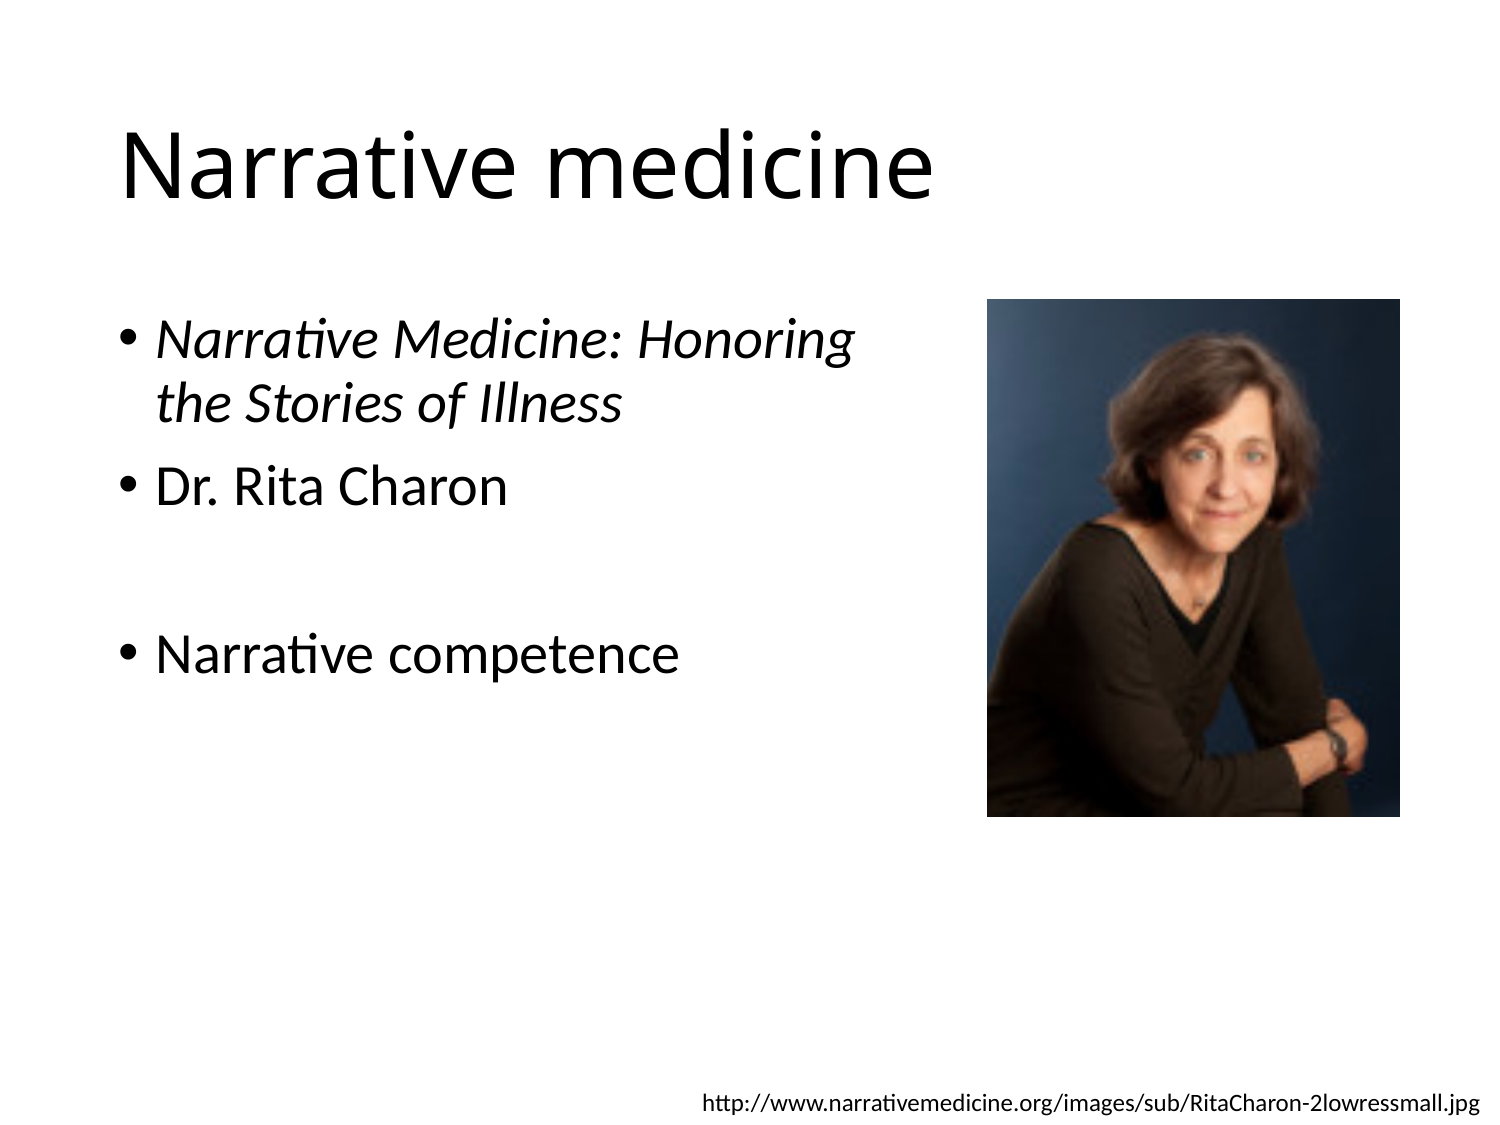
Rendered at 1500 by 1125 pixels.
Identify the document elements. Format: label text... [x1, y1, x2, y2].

title Narrative medicine [103, 59, 1397, 278]
text_box http://www.narrativemedicine.org/images/sub/RitaCharon-2lowressmall.jpg [687, 1079, 1497, 1125]
picture [987, 299, 1400, 817]
list Narrative Medicine: Honoring the Stories of Illness Dr. Rita Charon Narrative competence [103, 301, 954, 1015]
